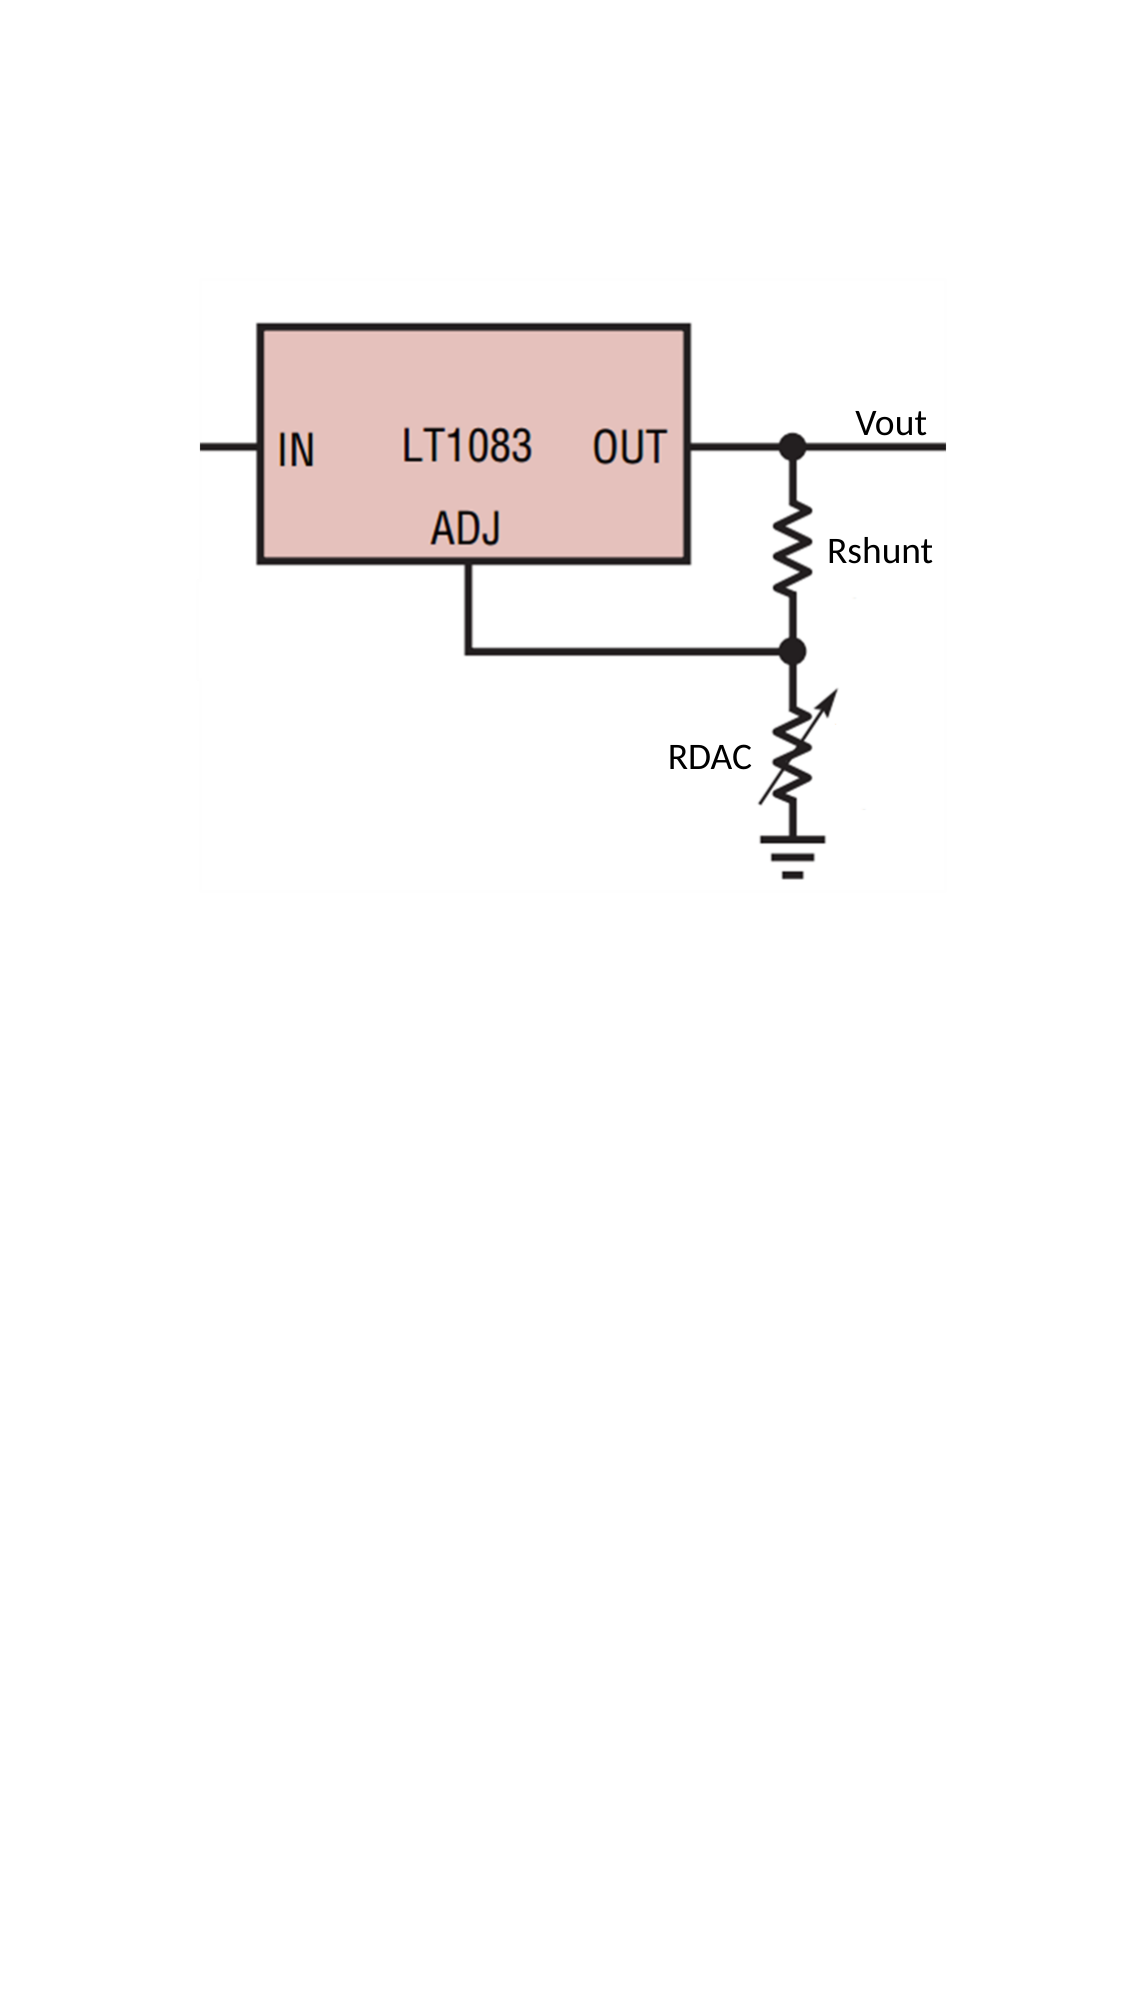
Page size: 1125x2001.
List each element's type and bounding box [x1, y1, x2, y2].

text_box [195, 277, 966, 894]
